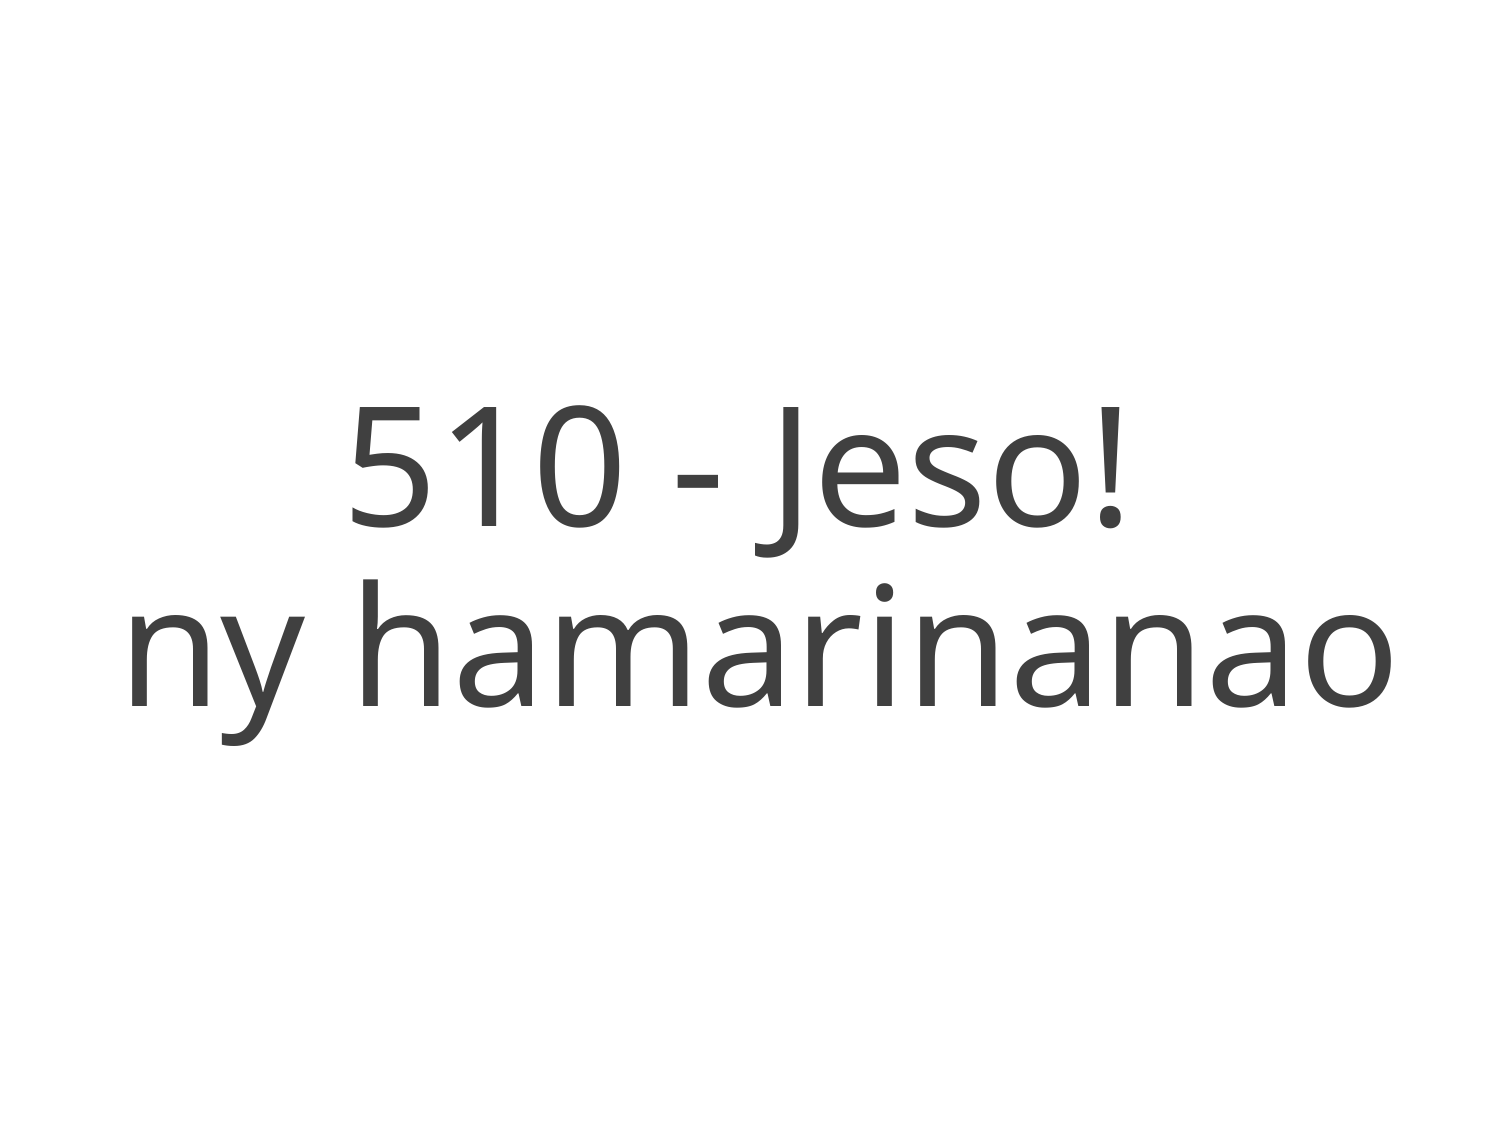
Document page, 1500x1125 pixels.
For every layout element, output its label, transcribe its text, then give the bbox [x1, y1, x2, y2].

title 510 - Jeso! ny hamarinanao [0, 453, 1500, 672]
